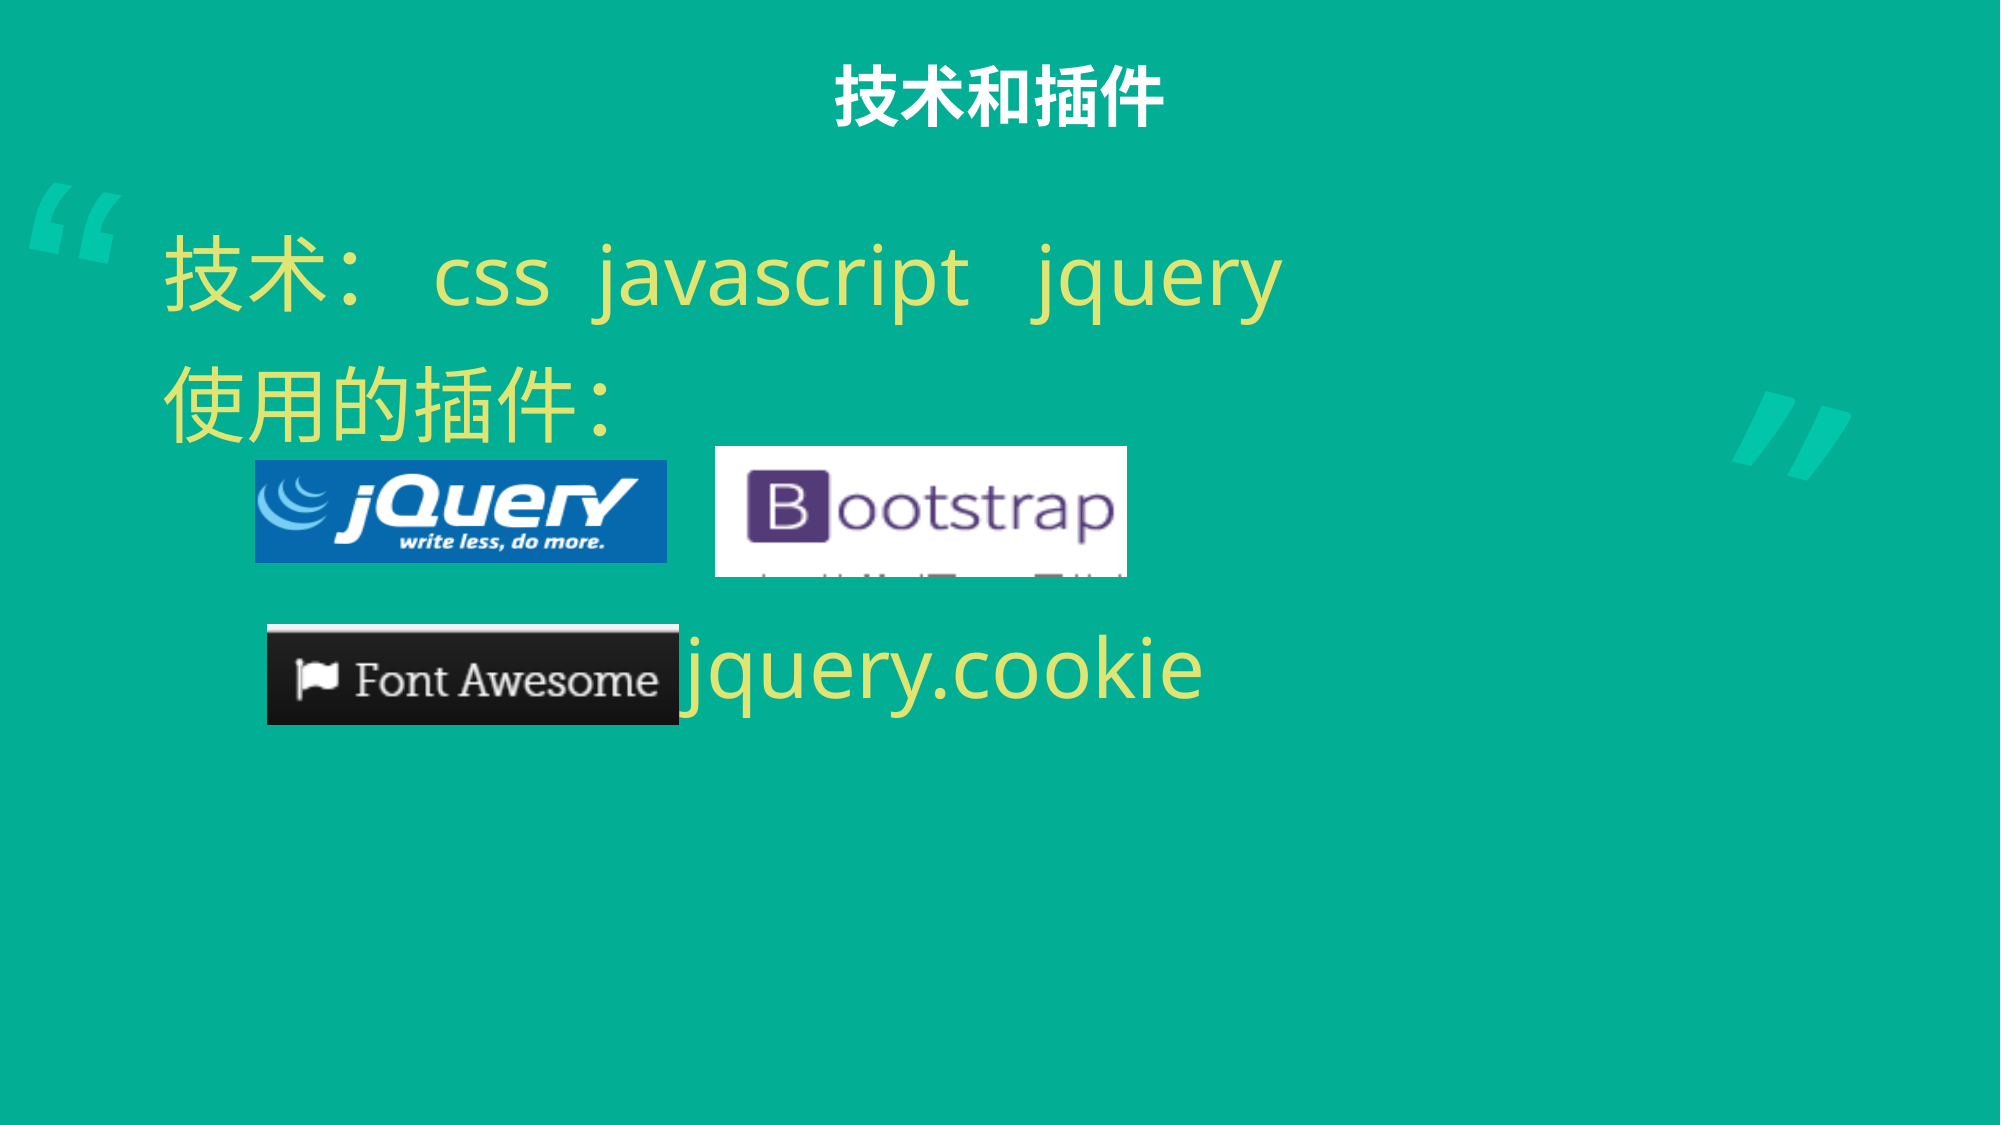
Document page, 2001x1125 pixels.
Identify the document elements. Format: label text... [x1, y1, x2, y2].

picture [267, 624, 679, 725]
title 技术和插件 [223, 28, 1777, 144]
picture [255, 460, 667, 563]
picture [715, 446, 1127, 577]
list 技术：css javascript jquery 使用的插件： jquery.cookie [137, 204, 1902, 1043]
